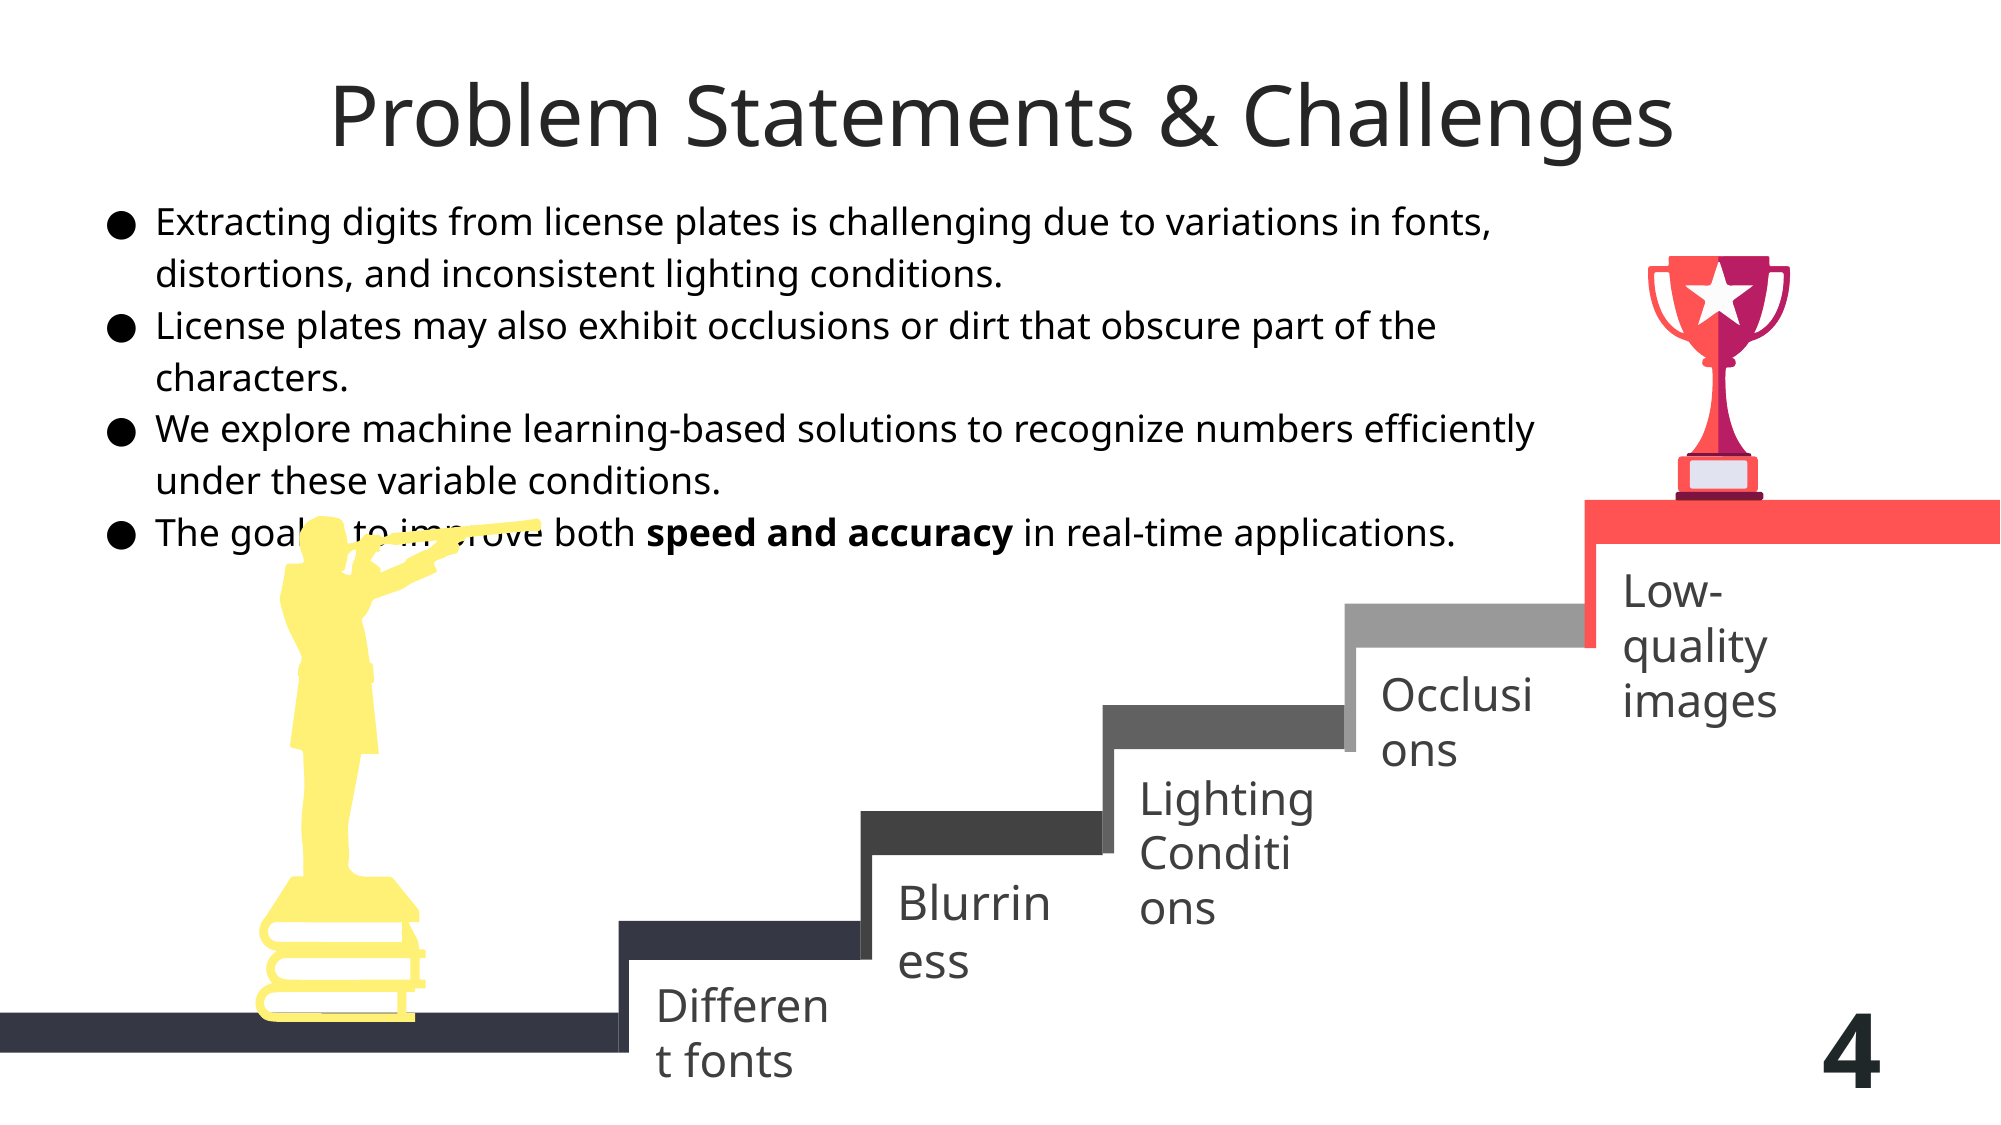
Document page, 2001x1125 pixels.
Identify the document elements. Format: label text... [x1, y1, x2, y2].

text_box [255, 515, 542, 1022]
text_box [91, 381, 1249, 427]
text_box 4 [1807, 1061, 1950, 1101]
text_box Different fonts [640, 1061, 849, 1095]
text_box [618, 499, 2000, 1053]
text_box [0, 1012, 613, 1053]
list Problem Statements & Challenges [53, 55, 1952, 175]
text_box Extracting digits from license plates is challenging due to variations in fonts, distortions, and inconsistent lighting conditions. License plates may also exhibit occlusions or dirt that obscure part of the characters. We explore machine learning-based solutions to recognize numbers efficiently under these variable conditions. The goal is to improve both speed and accuracy in real-time applications. [64, 184, 1607, 562]
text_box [1647, 255, 1790, 501]
